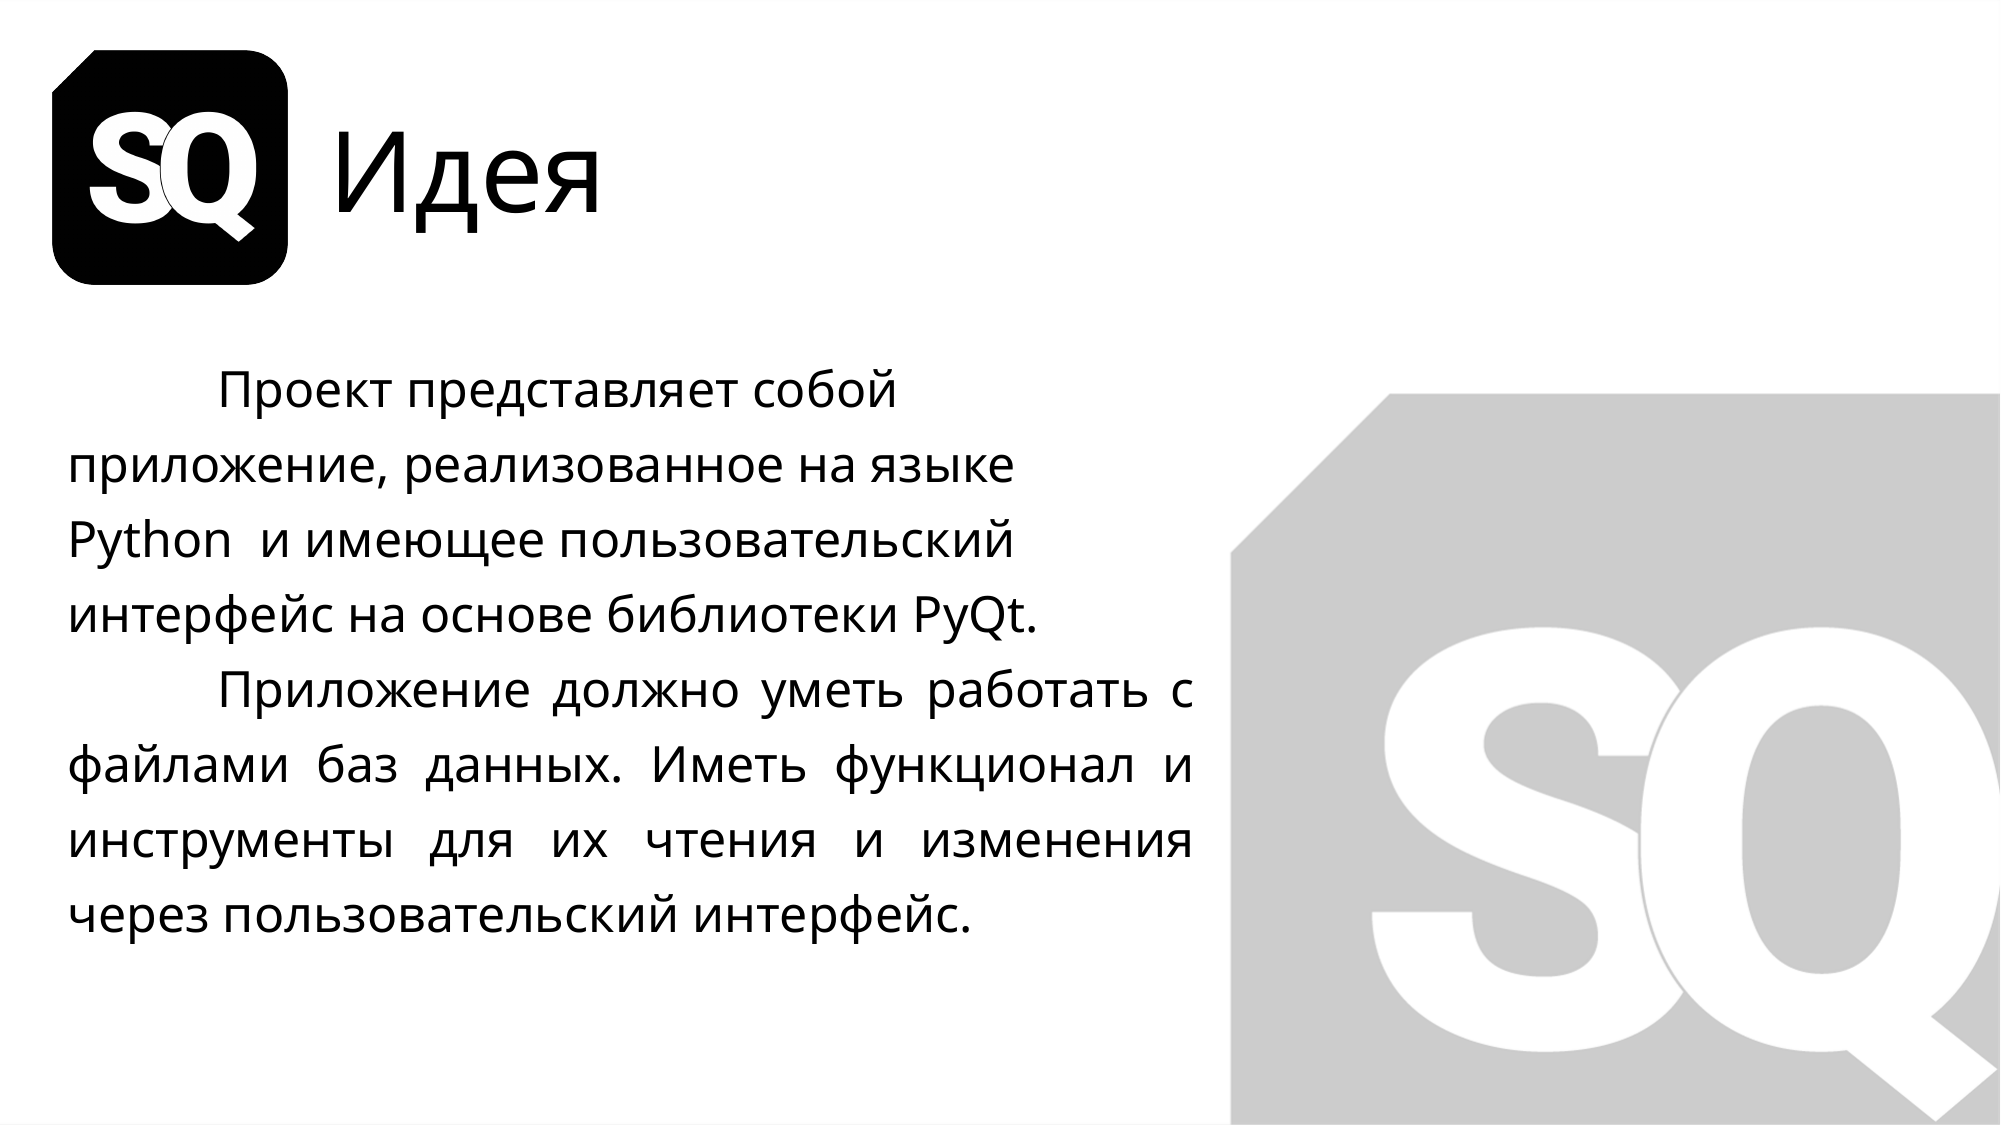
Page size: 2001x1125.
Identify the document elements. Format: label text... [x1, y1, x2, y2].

picture [0, 0, 2001, 1125]
text_box Идея [313, 92, 622, 242]
text_box Проект представляет собой приложение, реализованное на языке Python и имеющее пользовательский интерфейс на основе библиотеки PyQt. Приложение должно уметь работать с файлами баз данных. Иметь функционал и инструменты для их чтения и изменения через пользовательский интерфейс. [52, 335, 1210, 1026]
